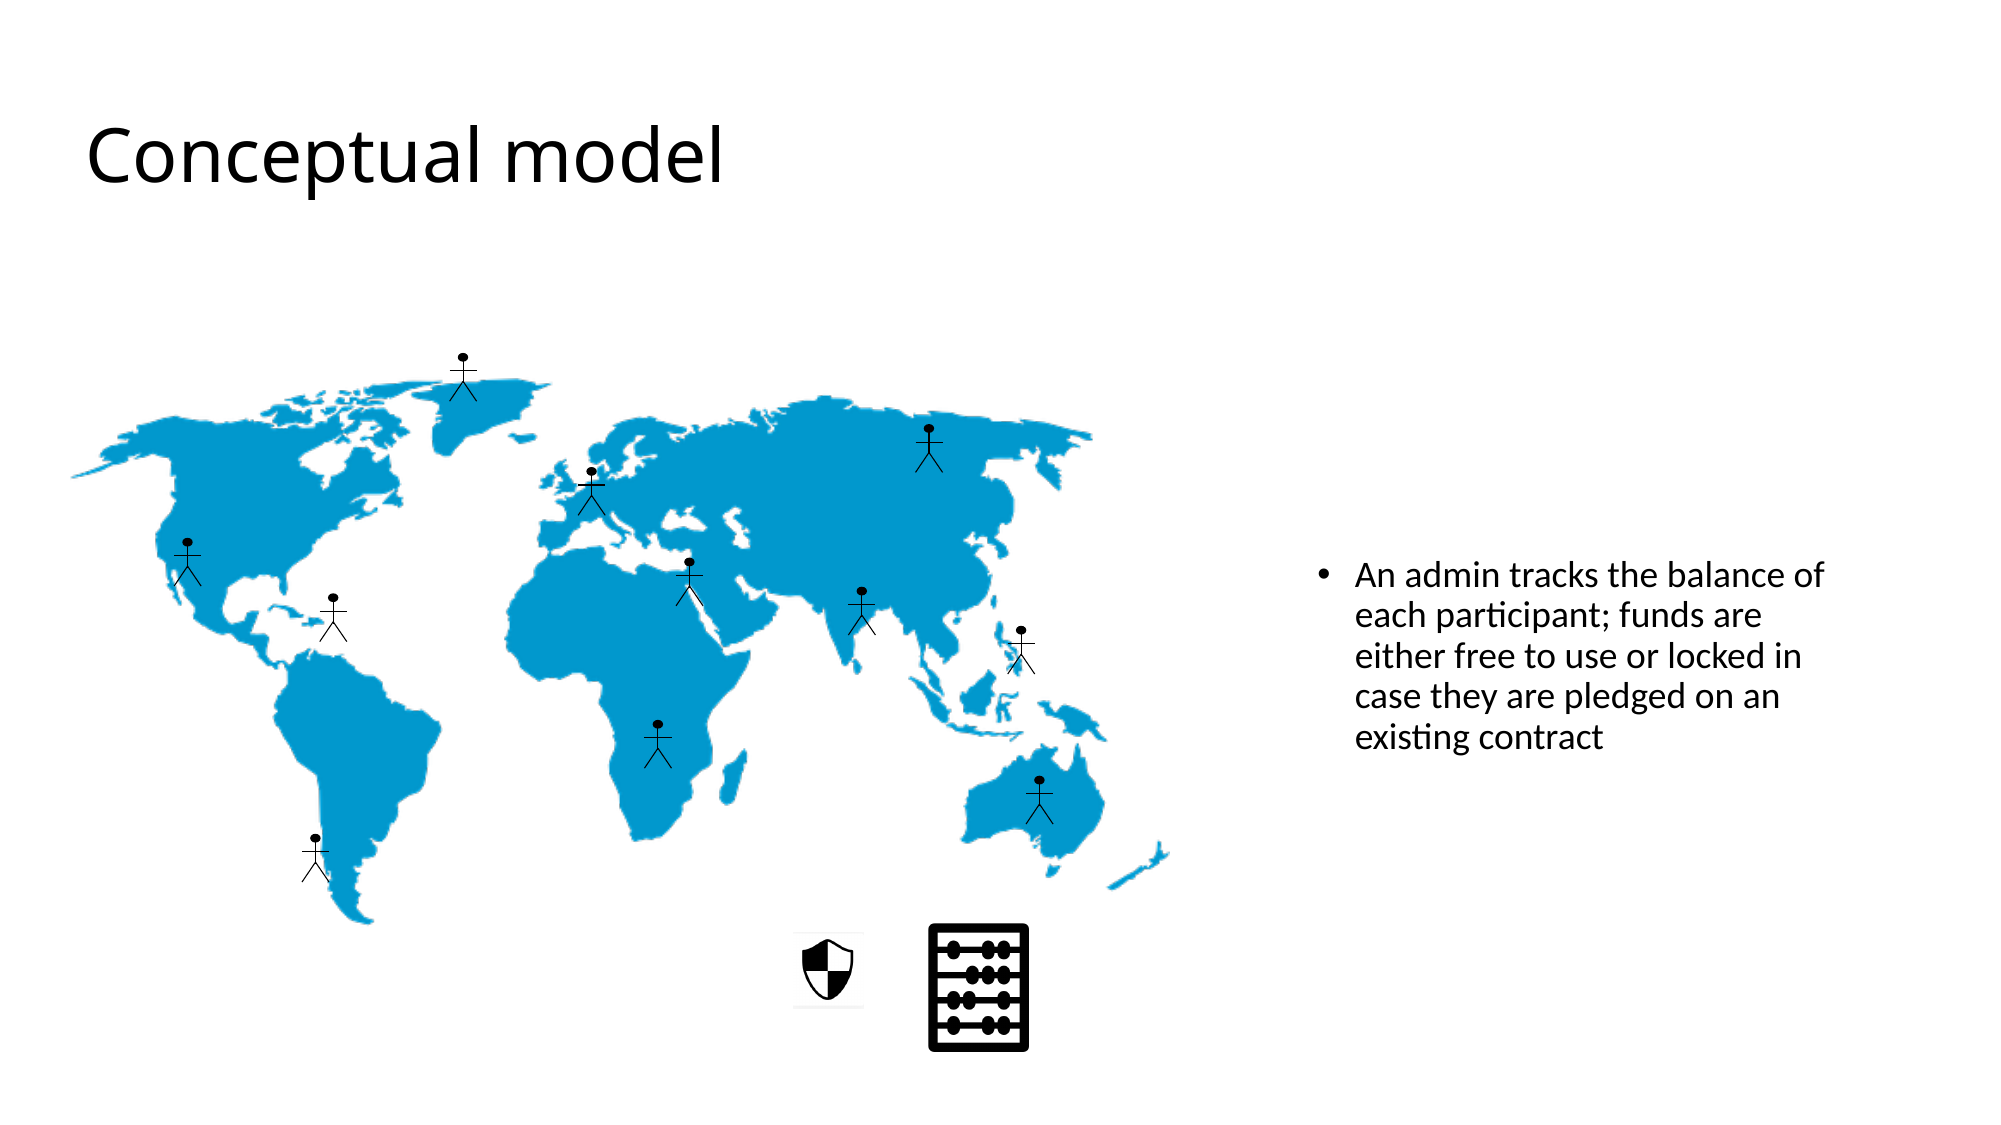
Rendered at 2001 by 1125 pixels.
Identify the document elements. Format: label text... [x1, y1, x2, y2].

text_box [1007, 626, 1035, 675]
picture [793, 932, 864, 1009]
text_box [915, 425, 943, 473]
title Conceptual model [70, 67, 1908, 249]
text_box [301, 834, 329, 883]
list An admin tracks the balance of each participant; funds are either free to use or locked in case they are pledged on an existing contract [1302, 331, 1869, 981]
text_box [578, 467, 606, 516]
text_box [848, 587, 876, 635]
picture [70, 377, 1170, 1063]
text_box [319, 594, 347, 642]
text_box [174, 538, 202, 587]
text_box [644, 720, 672, 769]
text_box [675, 558, 703, 606]
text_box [449, 353, 477, 402]
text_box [1025, 776, 1054, 824]
